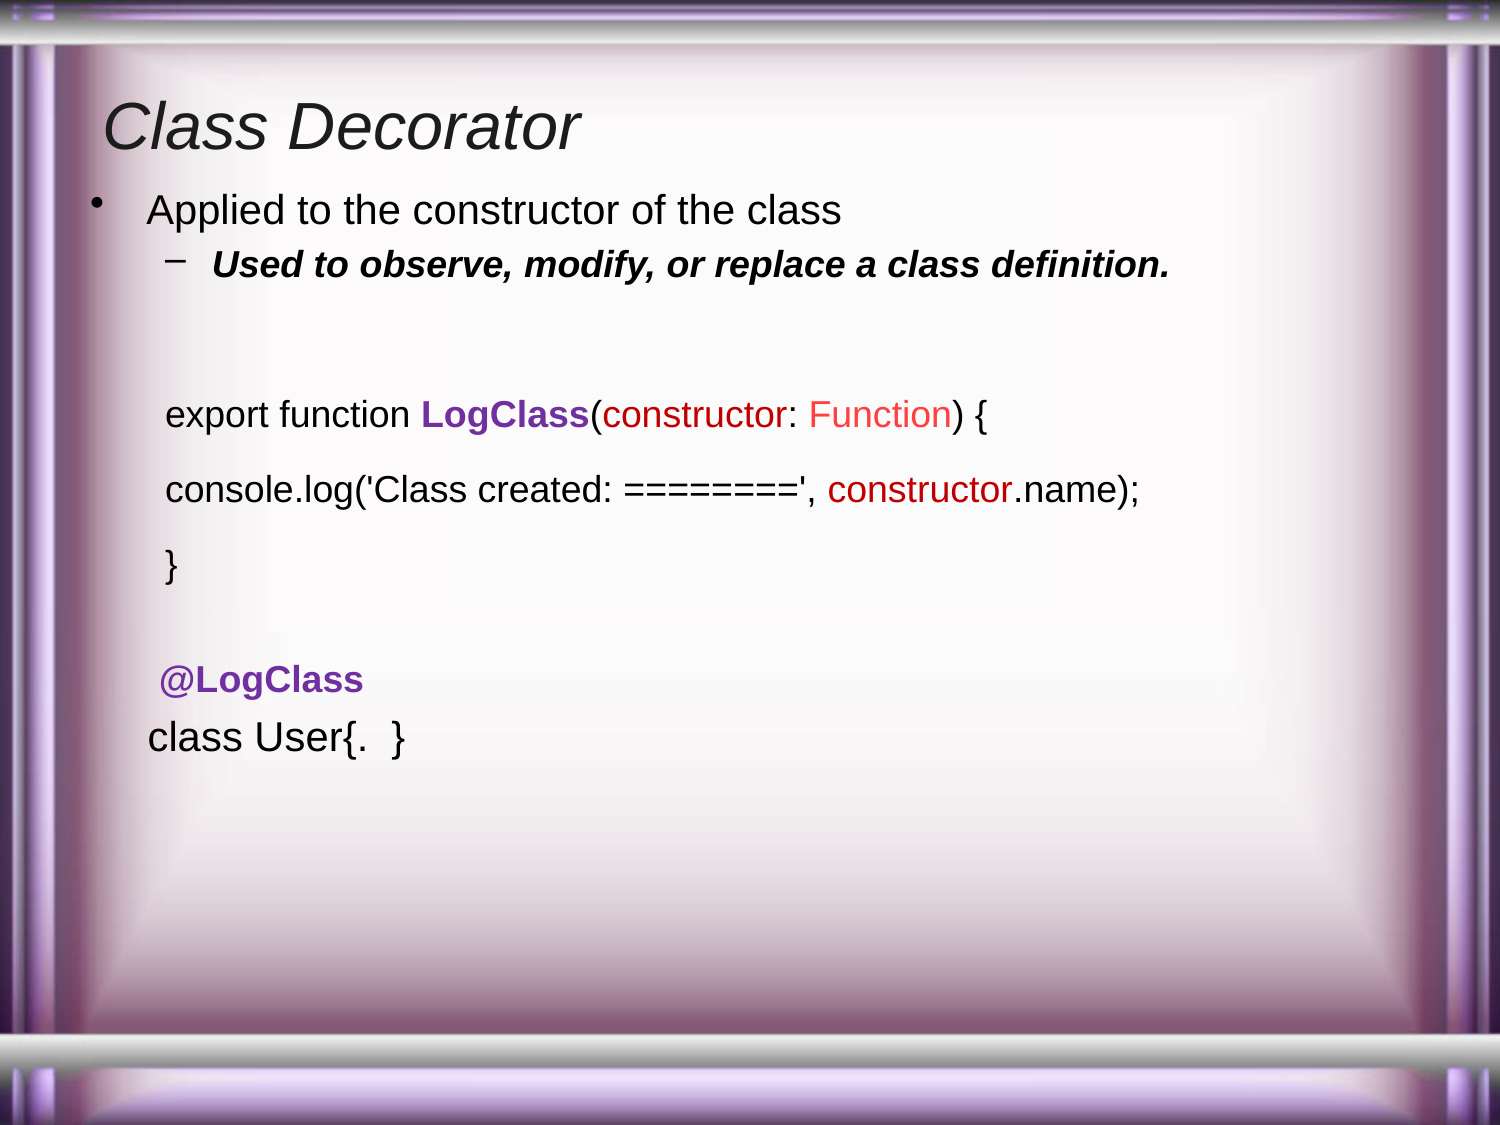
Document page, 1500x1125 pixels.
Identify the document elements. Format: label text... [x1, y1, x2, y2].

title Class Decorator [87, 62, 1438, 183]
list Applied to the constructor of the class Used to observe, modify, or replace a class definition. export function LogClass(constructor: Function) { console.log('Class created: ========', constructor.name); } @LogClass class User{. } [75, 174, 1425, 1005]
picture [0, 0, 1500, 1125]
